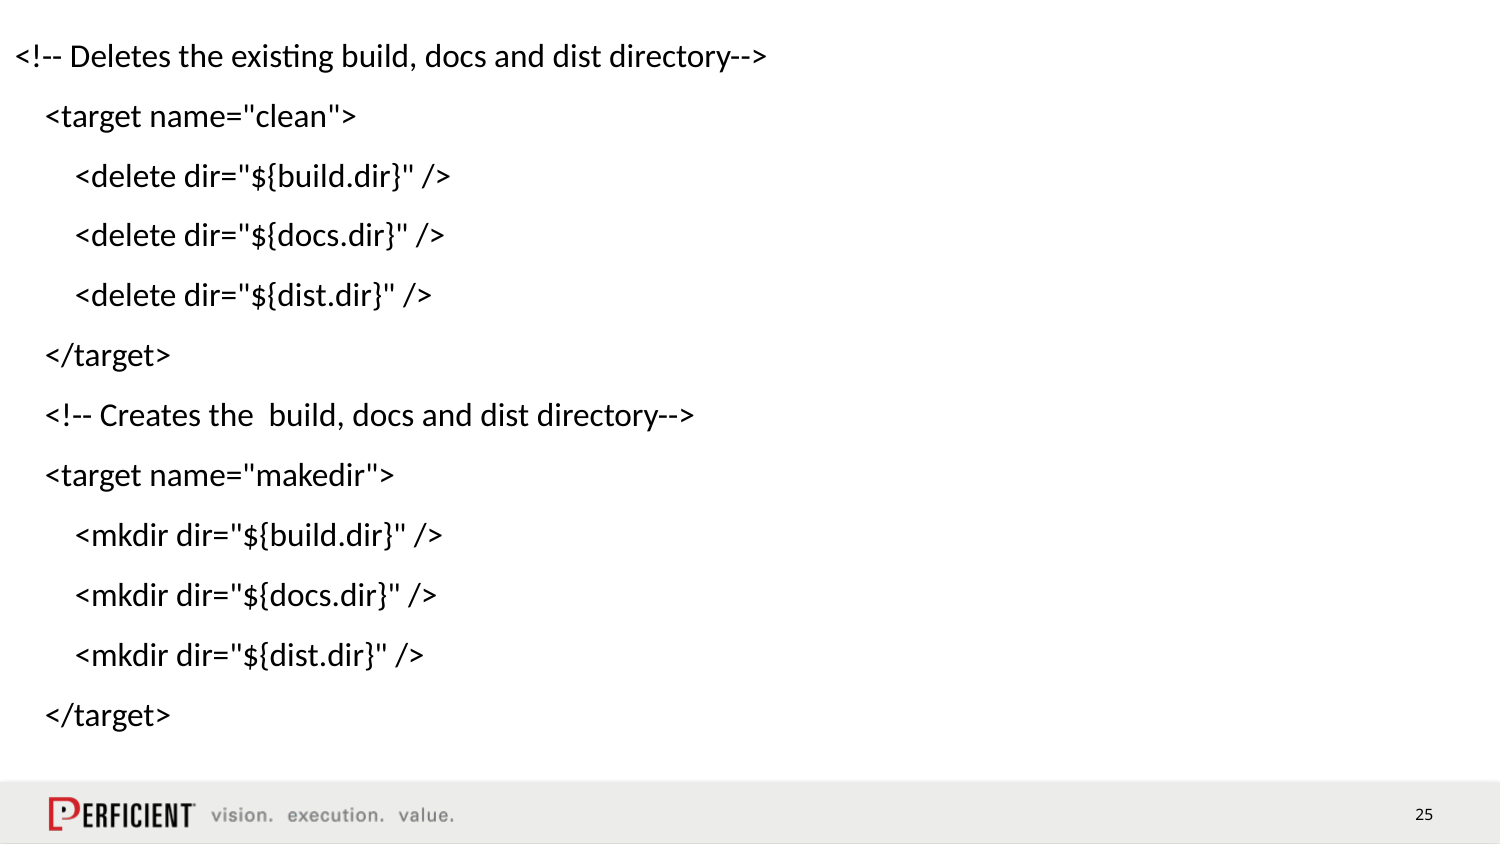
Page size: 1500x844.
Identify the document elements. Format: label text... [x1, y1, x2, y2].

picture [43, 800, 459, 841]
text_box <!-- Deletes the existing build, docs and dist directory--> <target name="clean"> <delete dir="${build.dir}" /> <delete dir="${docs.dir}" /> <delete dir="${dist.dir}" /> </target> <!-- Creates the build, docs and dist directory--> <target name="makedir"> <mkdir dir="${build.dir}" /> <mkdir dir="${docs.dir}" /> <mkdir dir="${dist.dir}" /> </target> [0, 6, 1500, 800]
